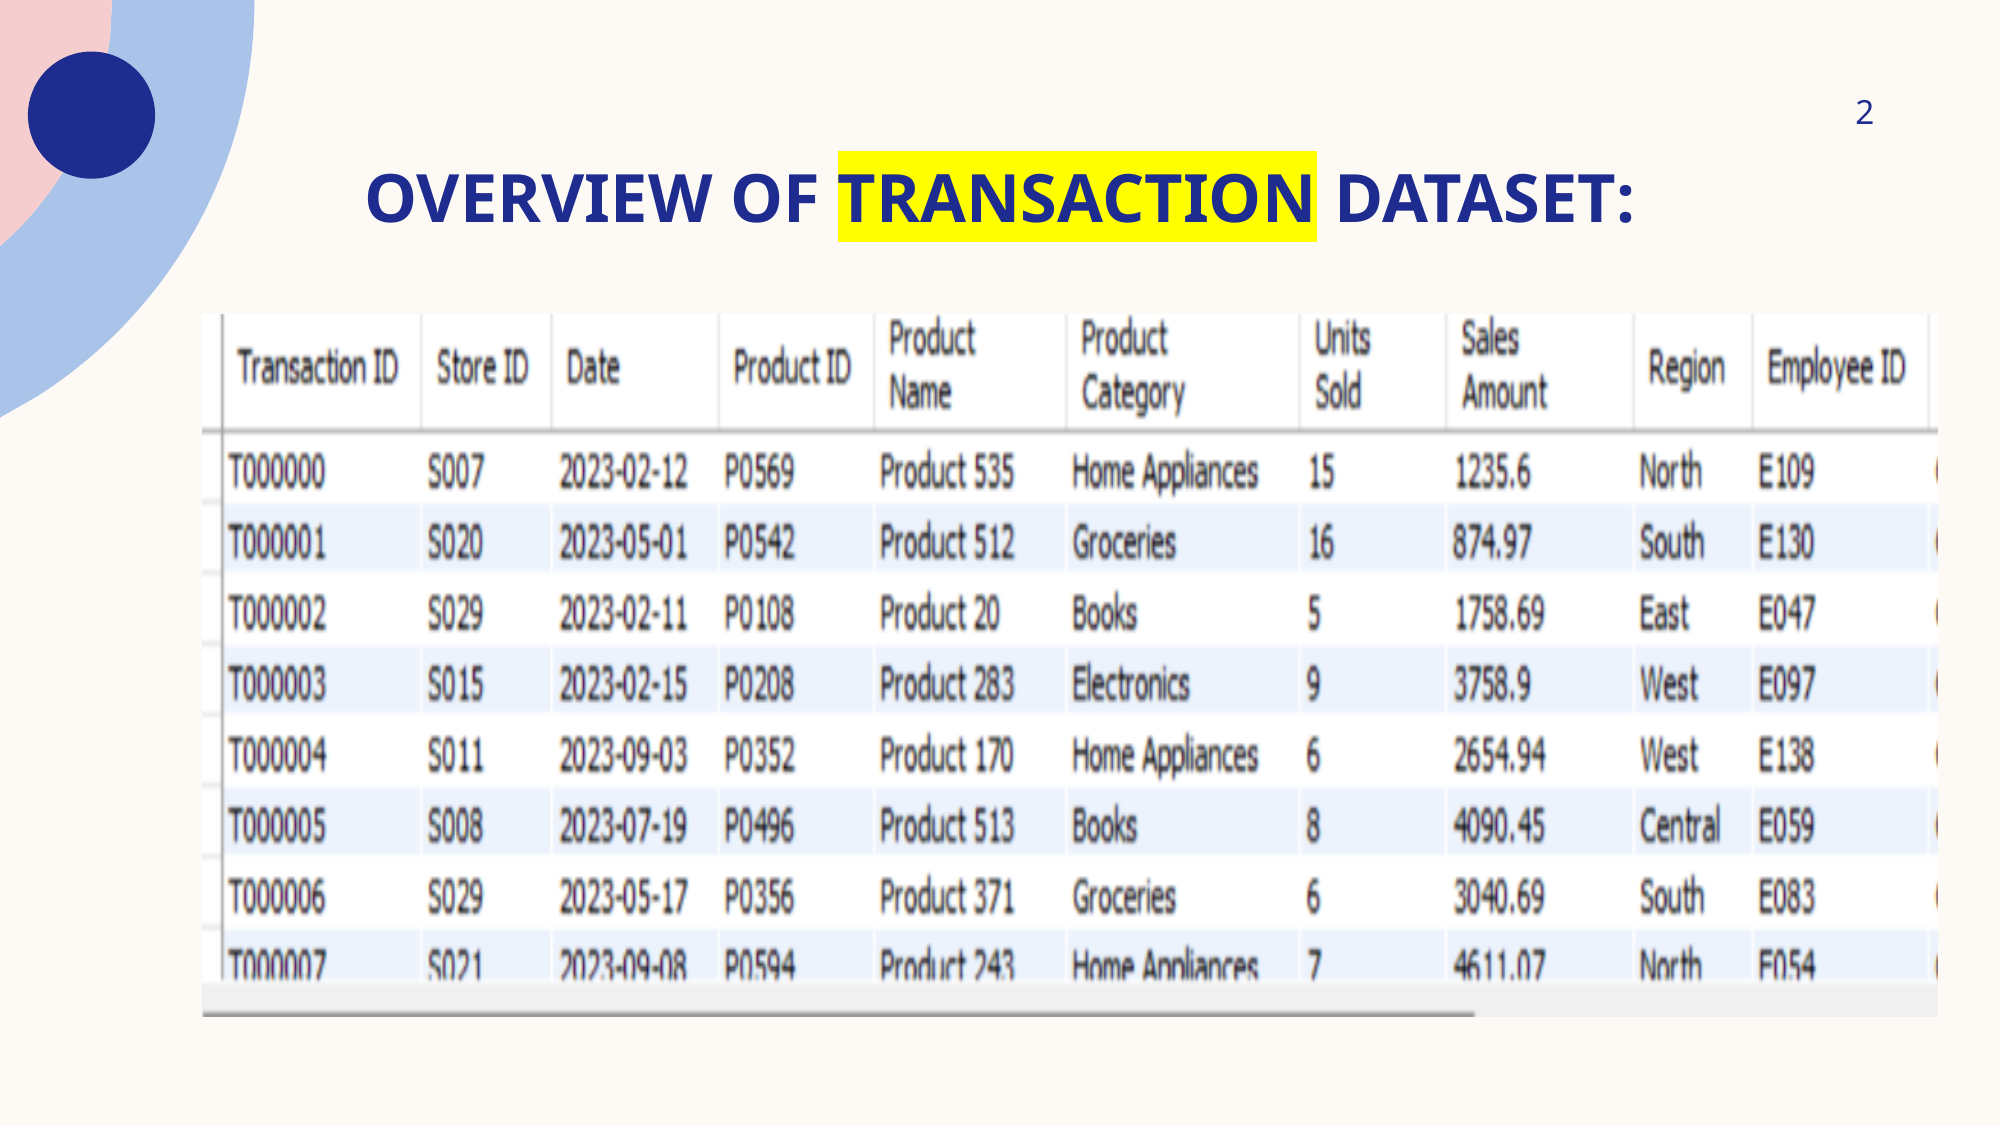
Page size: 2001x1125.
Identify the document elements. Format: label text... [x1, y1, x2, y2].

slide_number 2 [1699, 75, 1875, 153]
title overview of Transaction Dataset: [189, 75, 1811, 236]
picture [201, 314, 1938, 1017]
